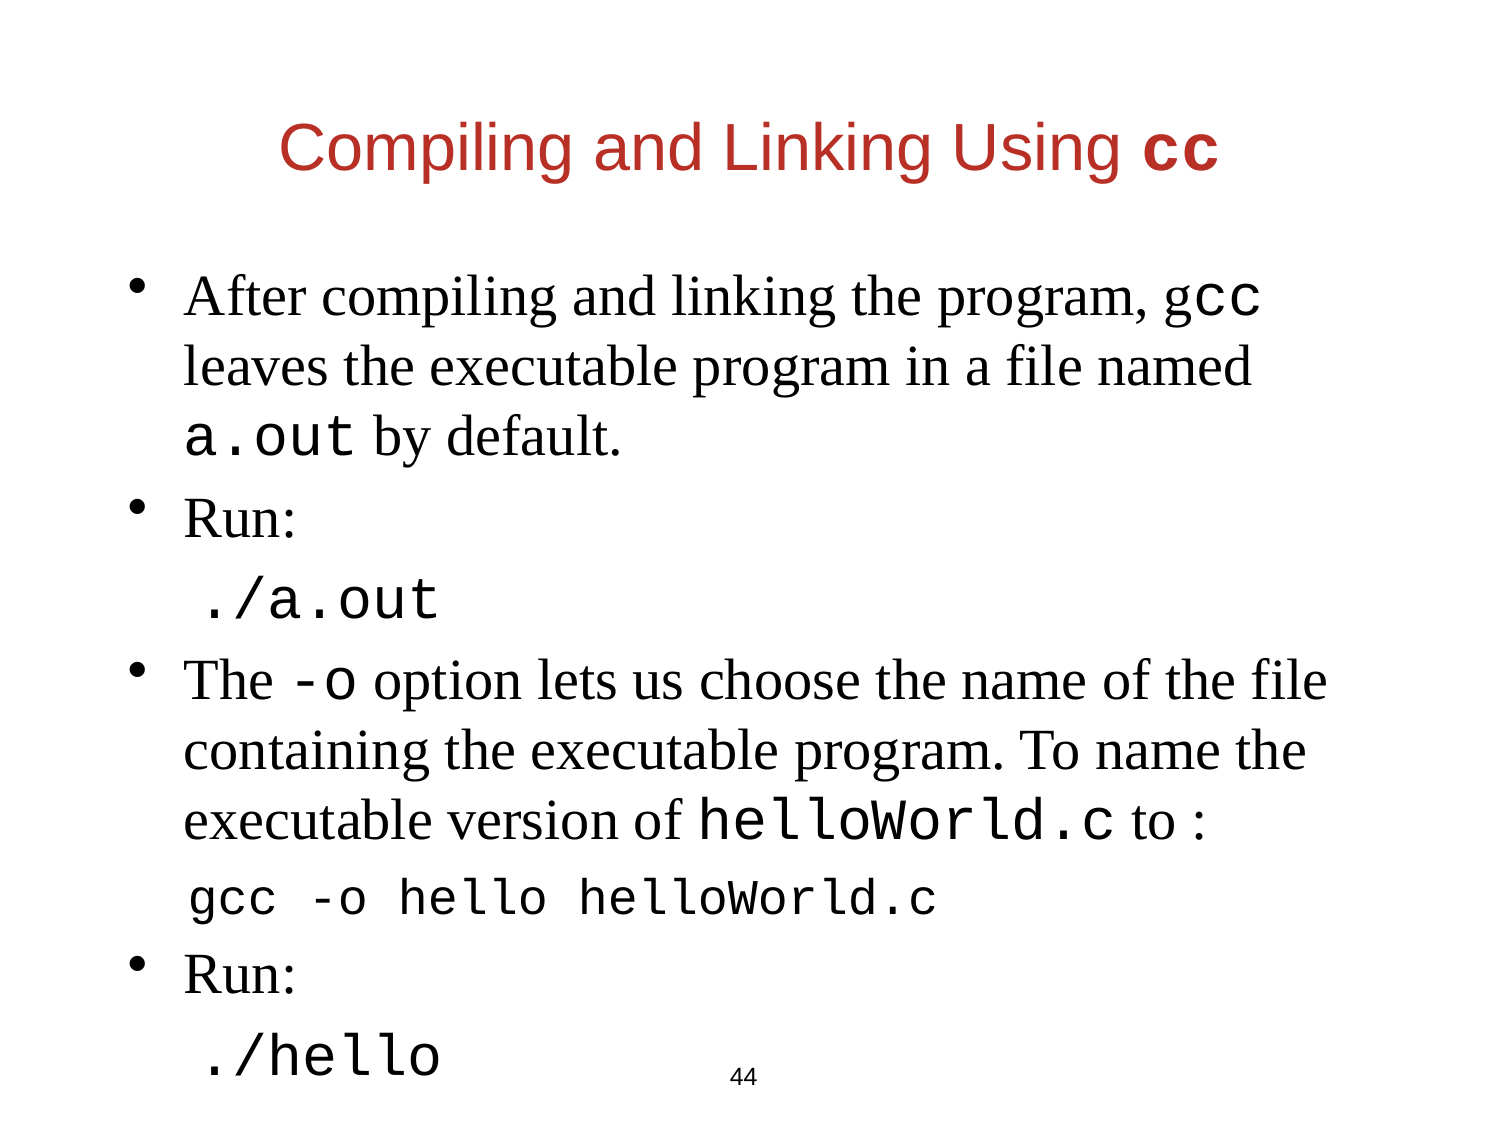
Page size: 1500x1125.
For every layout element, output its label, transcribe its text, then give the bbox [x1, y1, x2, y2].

slide_number 44 [687, 1049, 801, 1101]
list After compiling and linking the program, gcc leaves the executable program in a file named a.out by default. Run: ./a.out The -o option lets us choose the name of the file containing the executable program. To name the executable version of helloWorld.c to : gcc -o hello helloWorld.c Run: ./hello [112, 249, 1388, 1038]
title Compiling and Linking Using cc [112, 87, 1388, 200]
